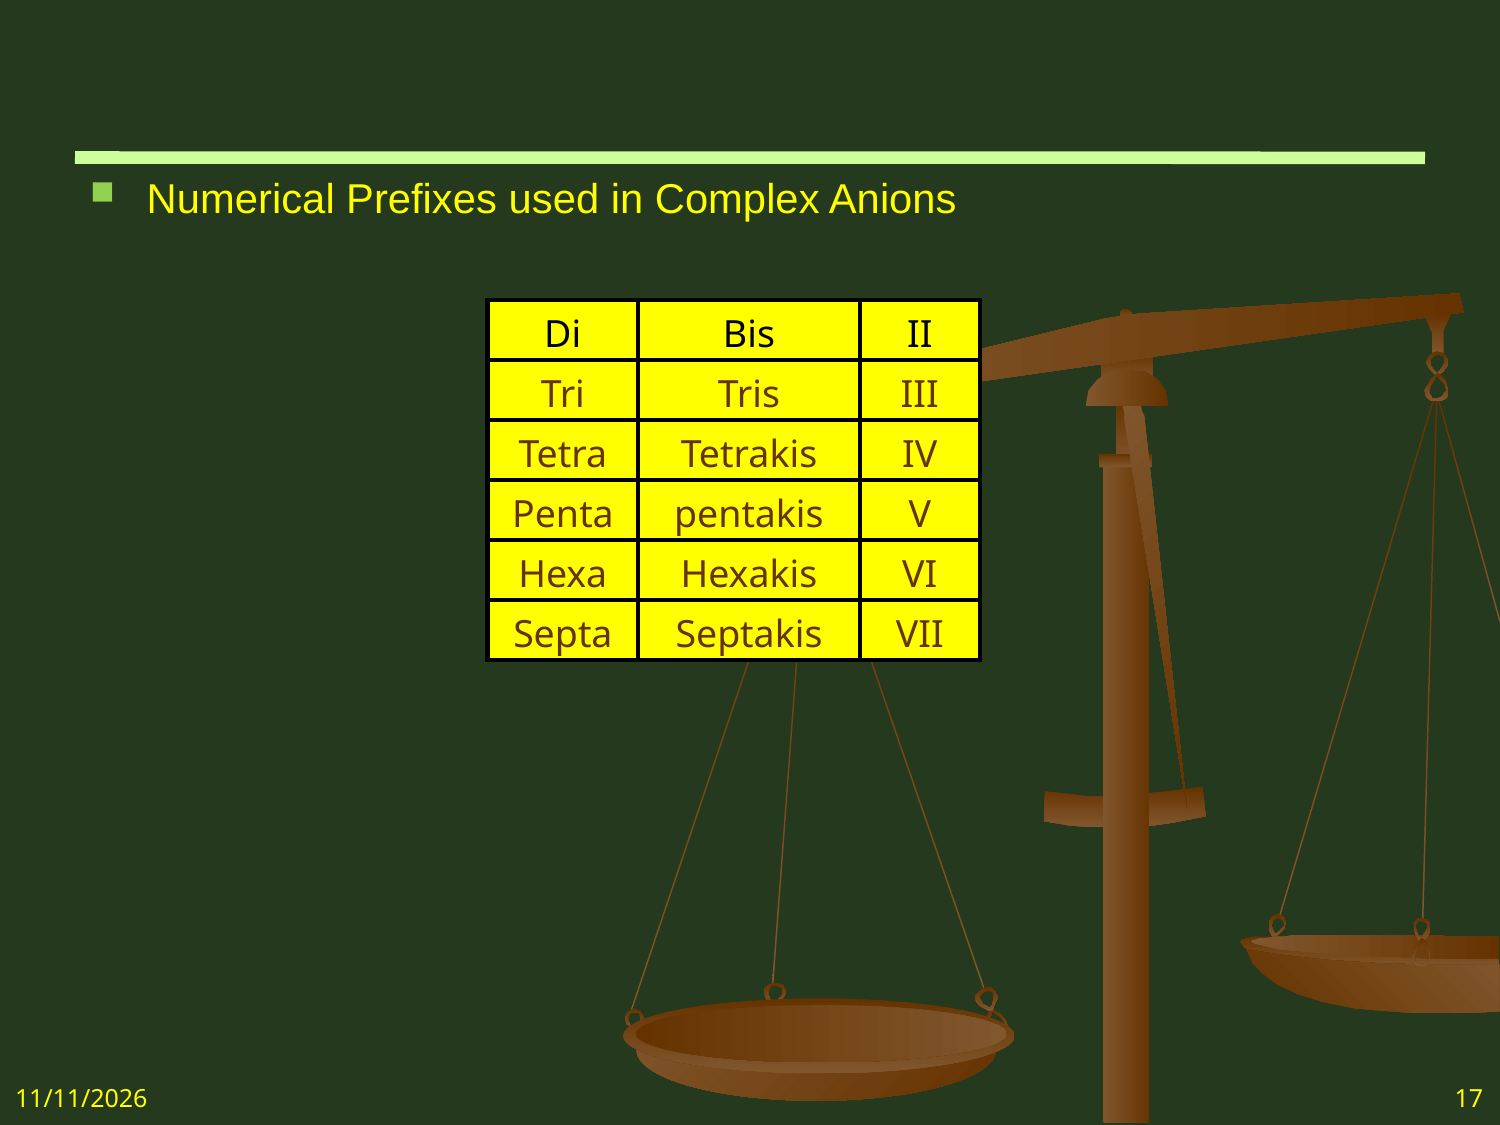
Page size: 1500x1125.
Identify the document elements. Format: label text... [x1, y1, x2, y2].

table_cell Hexakis [640, 542, 858, 598]
table_cell VII [862, 602, 978, 658]
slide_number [0, 1074, 163, 1125]
table_cell IV [862, 422, 978, 478]
table_cell III [862, 362, 978, 418]
table_cell VI [862, 542, 978, 598]
table_cell Hexa [490, 542, 636, 598]
table_cell Septakis [640, 602, 858, 658]
table_cell Tris [640, 362, 858, 418]
table_cell Tetra [490, 422, 636, 478]
table_cell Septa [490, 602, 636, 658]
list Numerical Prefixes used in Complex Anions [74, 162, 982, 816]
slide_number 17 [1437, 1074, 1500, 1125]
table_cell pentakis [640, 482, 858, 538]
table_cell V [862, 482, 978, 538]
table_header Bis [640, 302, 858, 358]
table_cell Tri [490, 362, 636, 418]
table_cell Penta [490, 482, 636, 538]
table_header II [862, 302, 978, 358]
table_cell Tetrakis [640, 422, 858, 478]
table_header Di [490, 302, 636, 358]
